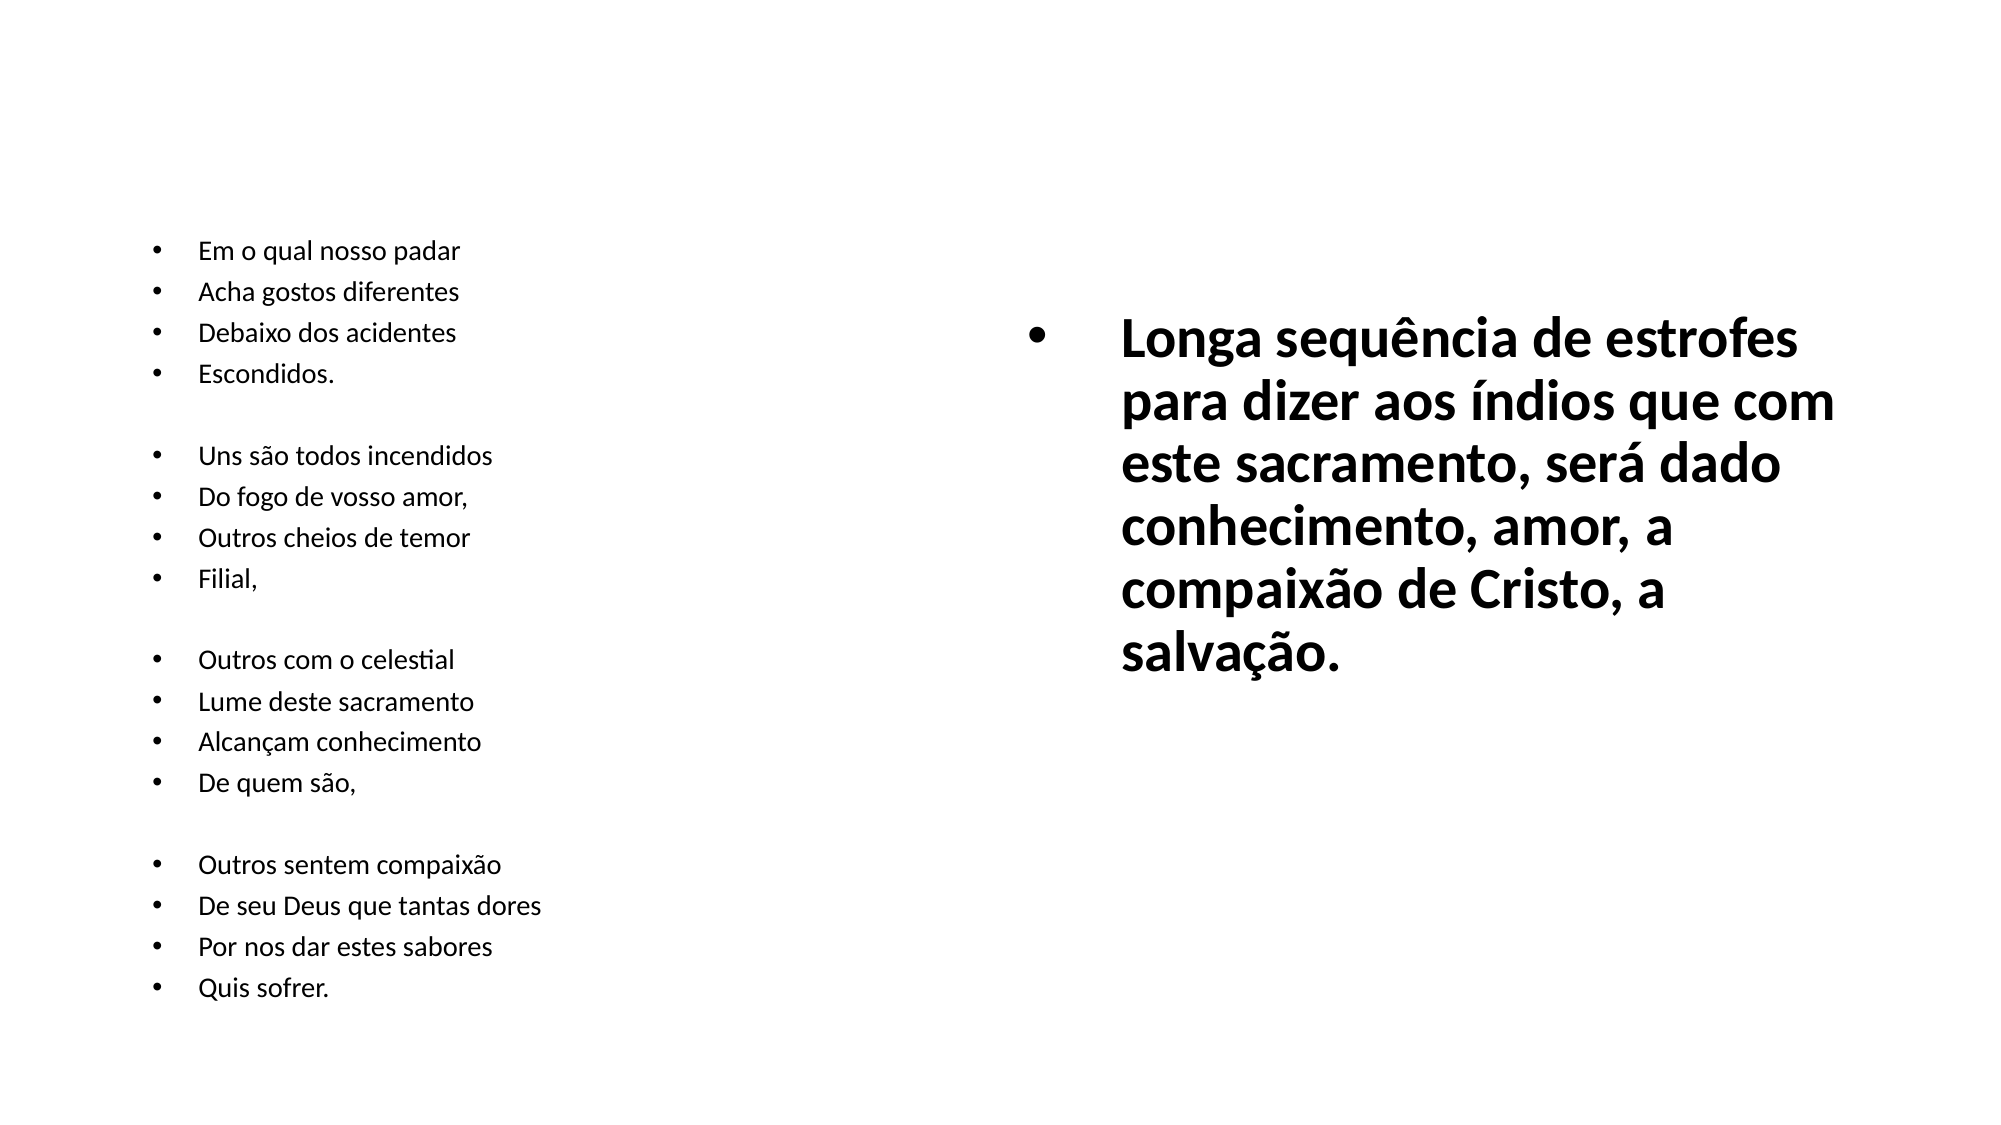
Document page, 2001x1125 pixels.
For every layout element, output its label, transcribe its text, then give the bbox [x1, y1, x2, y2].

list Em o qual nosso padar Acha gostos diferentes Debaixo dos acidentes Escondidos. Uns são todos incendidos Do fogo de vosso amor, Outros cheios de temor Filial, Outros com o celestial Lume deste sacramento Alcançam conhecimento De quem são, Outros sentem compaixão De seu Deus que tantas dores Por nos dar estes sabores Quis sofrer. [137, 228, 988, 1014]
list Longa sequência de estrofes para dizer aos índios que com este sacramento, será dado conhecimento, amor, a compaixão de Cristo, a salvação. [1012, 299, 1863, 1014]
